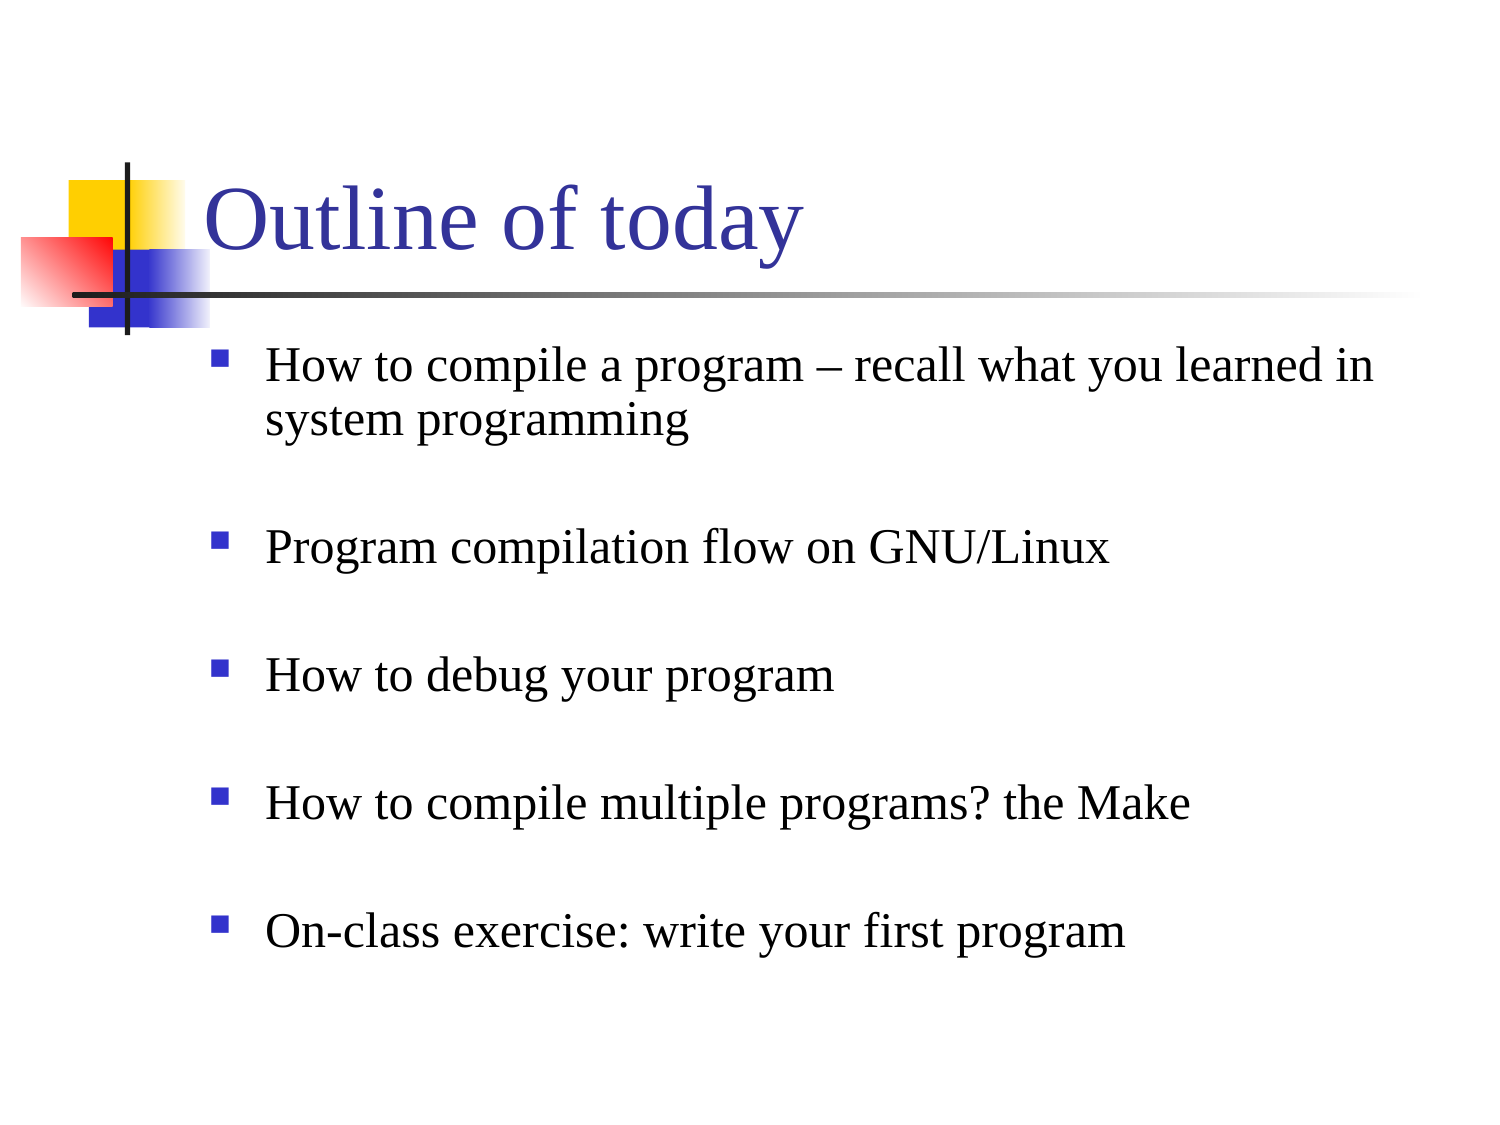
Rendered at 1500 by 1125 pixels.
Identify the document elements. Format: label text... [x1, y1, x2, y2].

list How to compile a program – recall what you learned in system programming Program compilation flow on GNU/Linux How to debug your program How to compile multiple programs? the Make On-class exercise: write your first program [193, 331, 1469, 1006]
title Outline of today [188, 35, 1468, 275]
